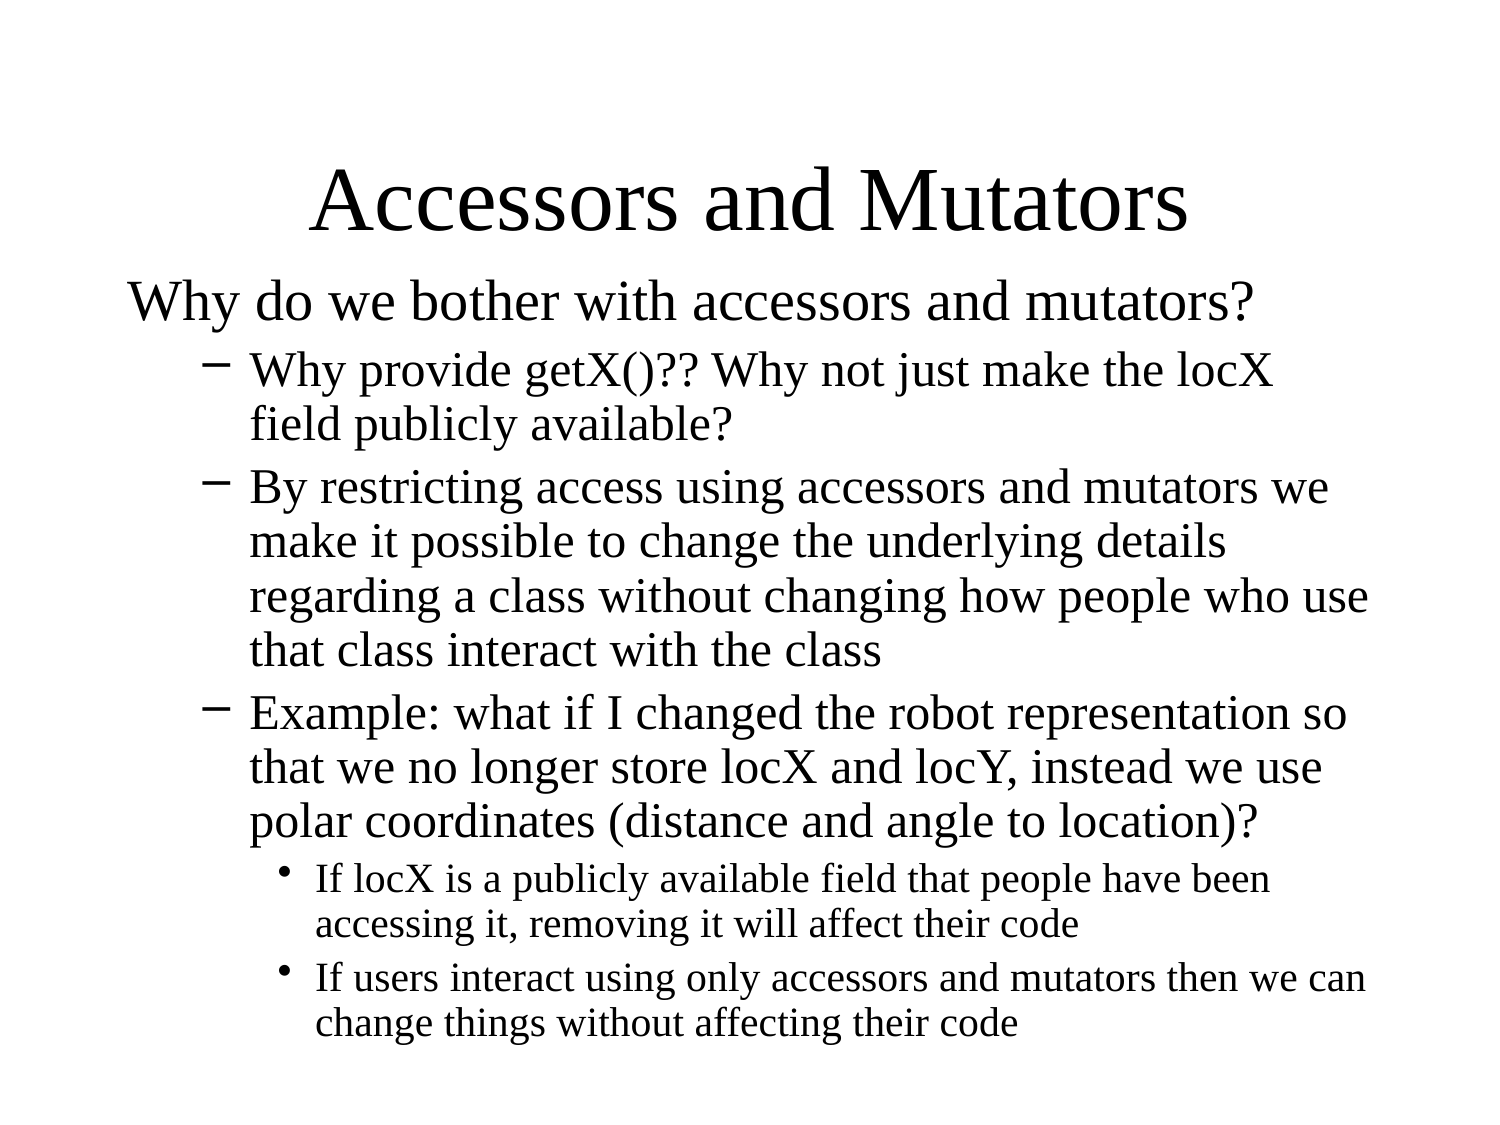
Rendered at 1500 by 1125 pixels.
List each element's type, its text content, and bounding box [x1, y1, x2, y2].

list Why do we bother with accessors and mutators? Why provide getX()?? Why not just make the locX field publicly available? By restricting access using accessors and mutators we make it possible to change the underlying details regarding a class without changing how people who use that class interact with the class Example: what if I changed the robot representation so that we no longer store locX and locY, instead we use polar coordinates (distance and angle to location)? If locX is a publicly available field that people have been accessing it, removing it will affect their code If users interact using only accessors and mutators then we can change things without affecting their code [112, 262, 1388, 938]
title Accessors and Mutators [112, 99, 1388, 262]
